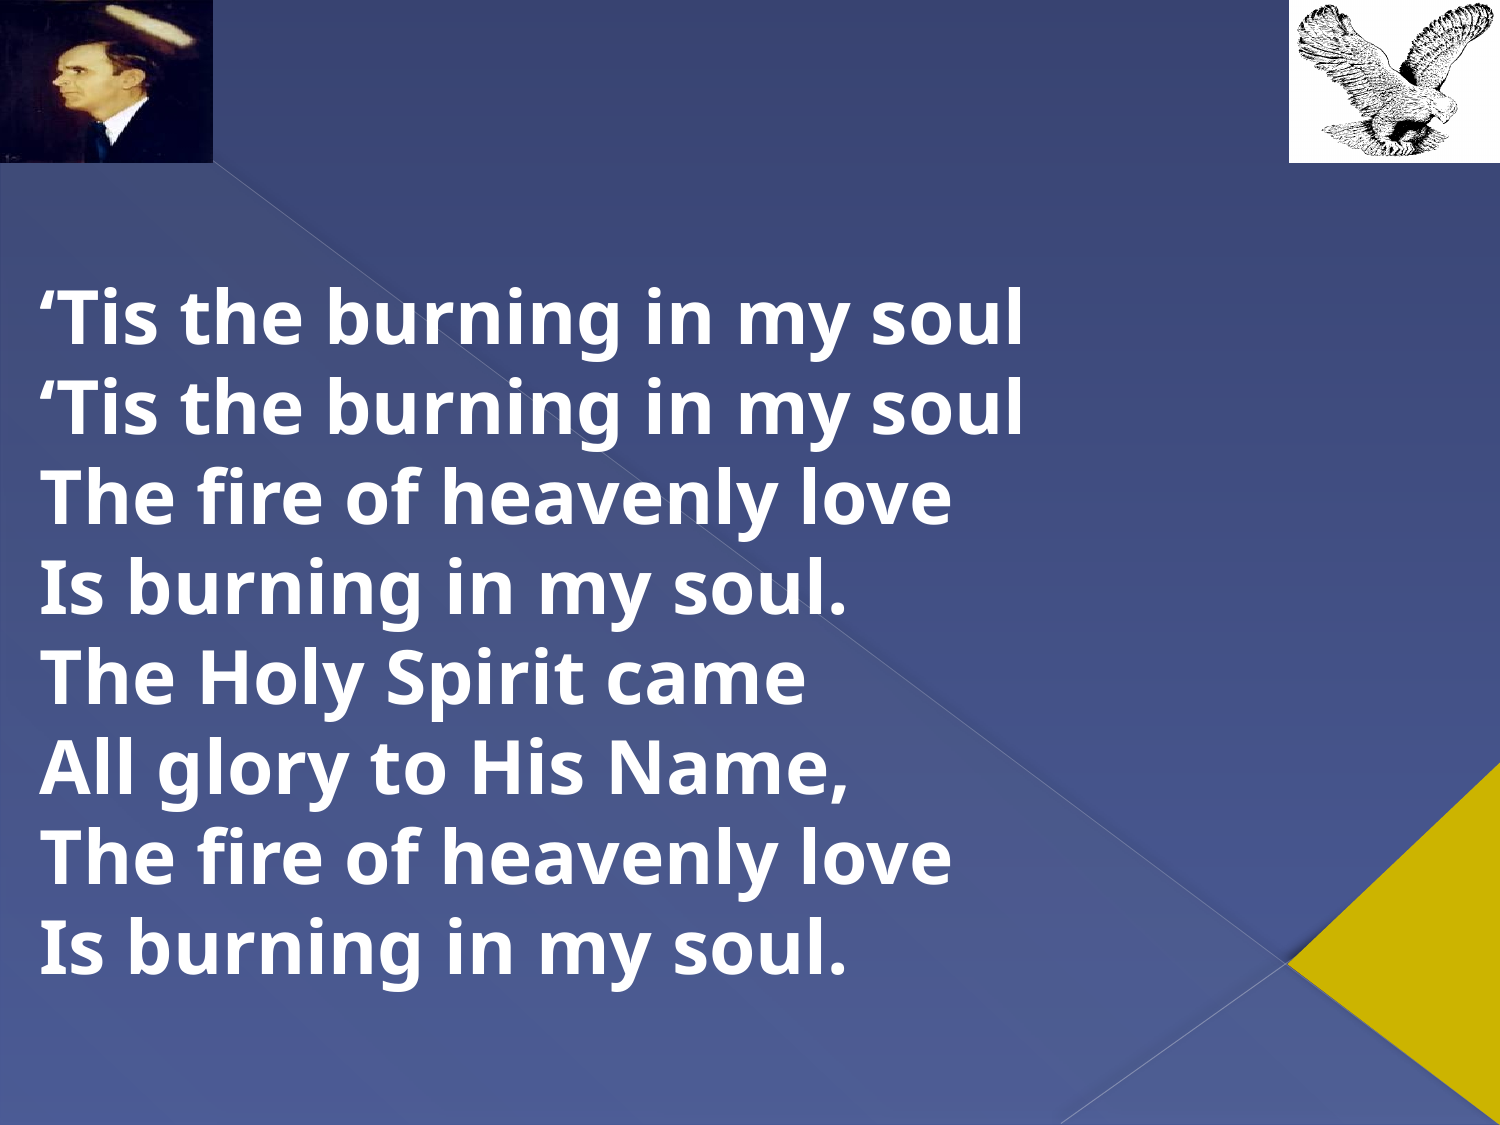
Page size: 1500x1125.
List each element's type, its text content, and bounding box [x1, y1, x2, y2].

picture [0, 0, 213, 163]
text_box ‘Tis the burning in my soul ‘Tis the burning in my soul The fire of heavenly love Is burning in my soul. The Holy Spirit came All glory to His Name, The fire of heavenly love Is burning in my soul. [24, 262, 1500, 998]
text_box [1328, 998, 1500, 1125]
picture [1288, 0, 1500, 163]
